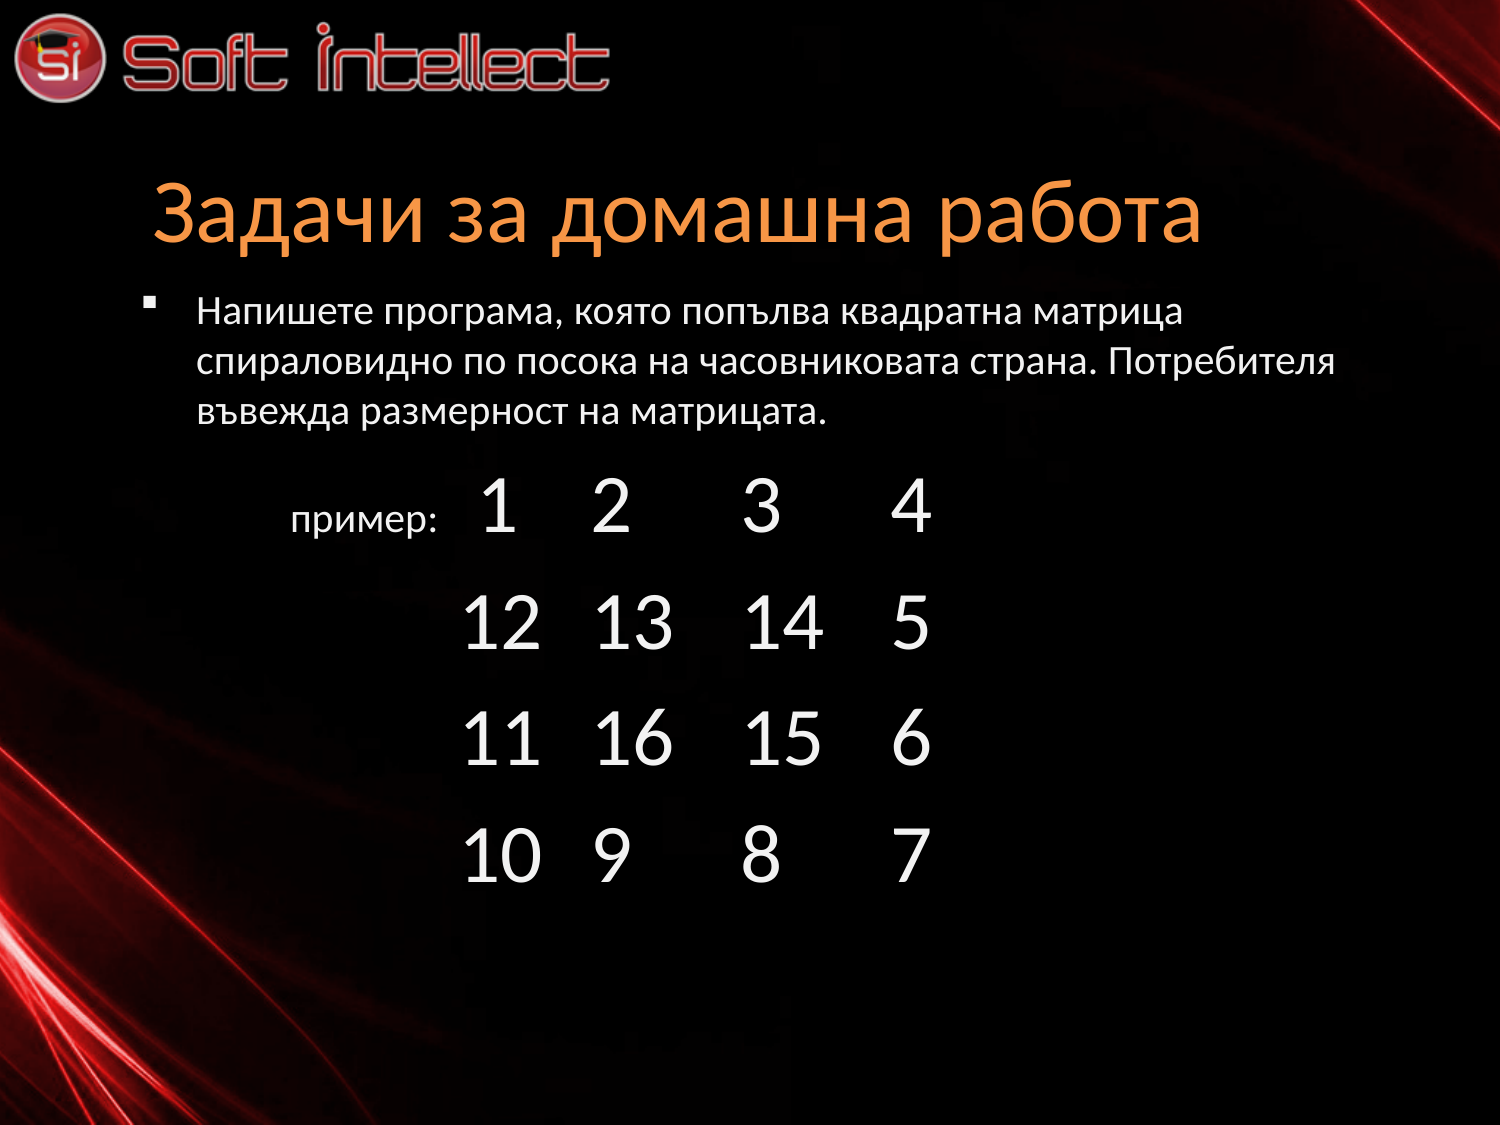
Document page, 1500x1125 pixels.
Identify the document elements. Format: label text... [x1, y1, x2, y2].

title Задачи за домашна работа [137, 112, 1488, 300]
list Напишете програма, която попълва квадратна матрица спираловидно по посока на часовниковата страна. Потребителя въвежда размерност на матрицата. пример: 1 2 3 4 12 13 14 5 11 16 15 6 10 9 8 7 [125, 275, 1375, 1075]
picture [0, 0, 1500, 1125]
